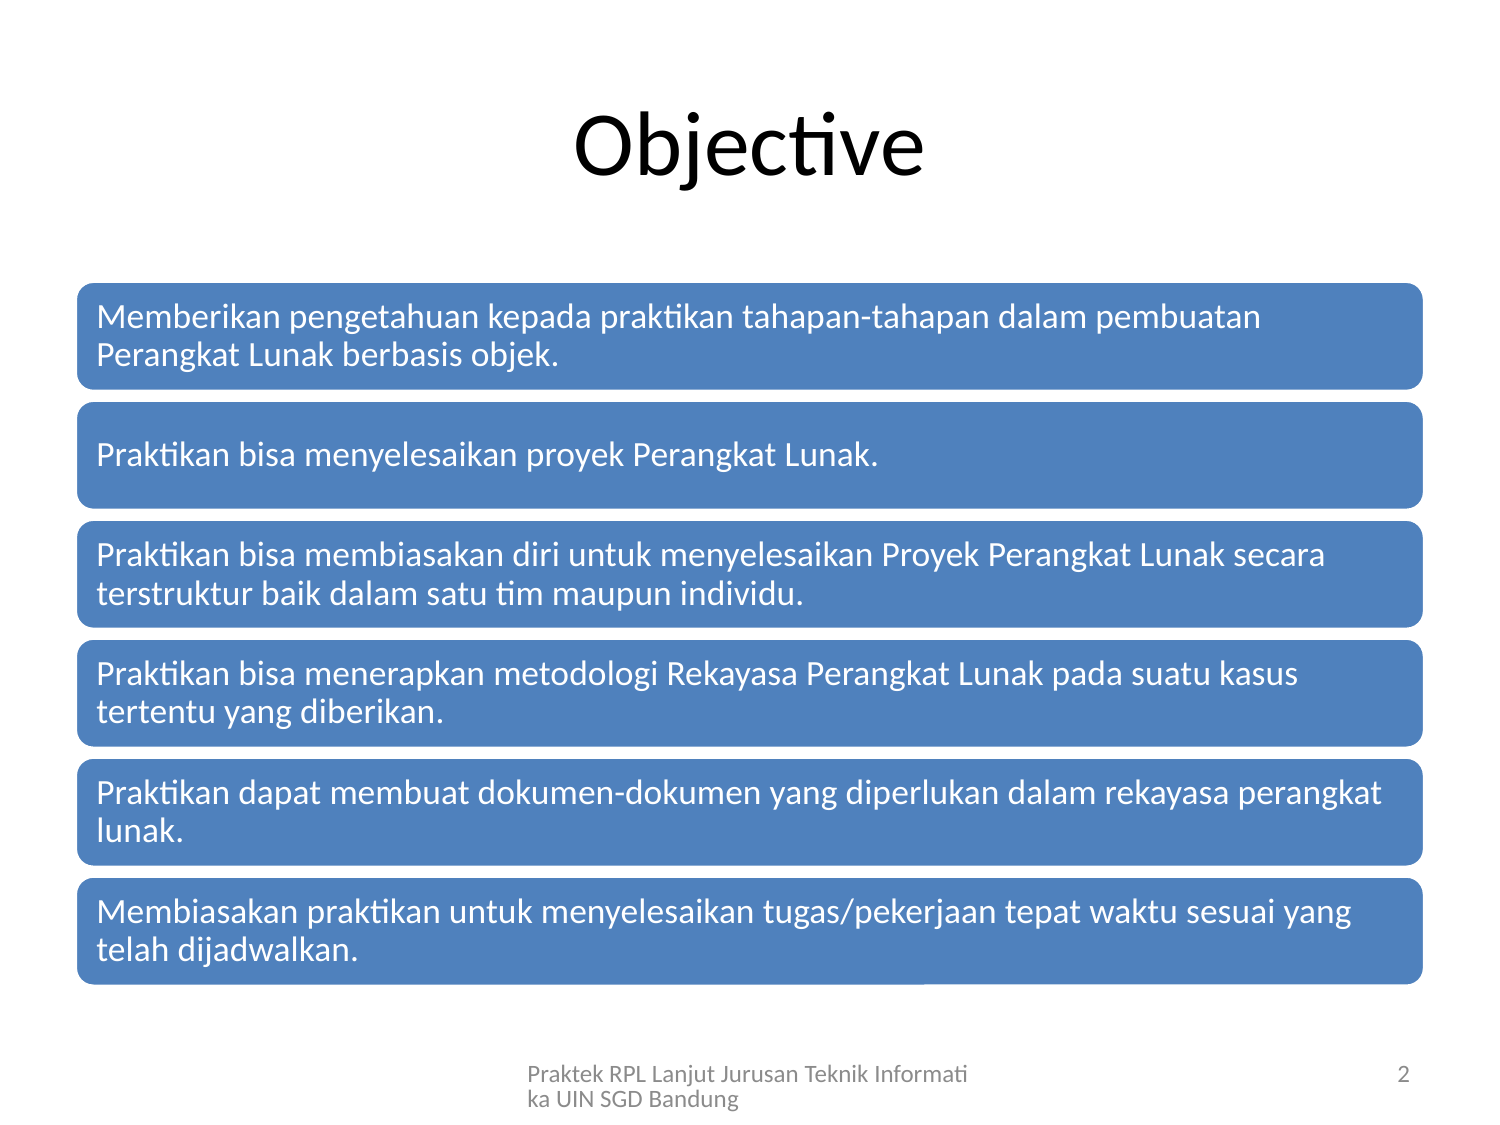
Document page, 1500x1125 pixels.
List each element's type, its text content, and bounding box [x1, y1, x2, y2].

footer Praktek RPL Lanjut Jurusan Teknik Informatika UIN SGD Bandung [512, 1042, 988, 1103]
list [74, 262, 1426, 1006]
title Objective [75, 45, 1425, 233]
slide_number 2 [1074, 1042, 1425, 1103]
